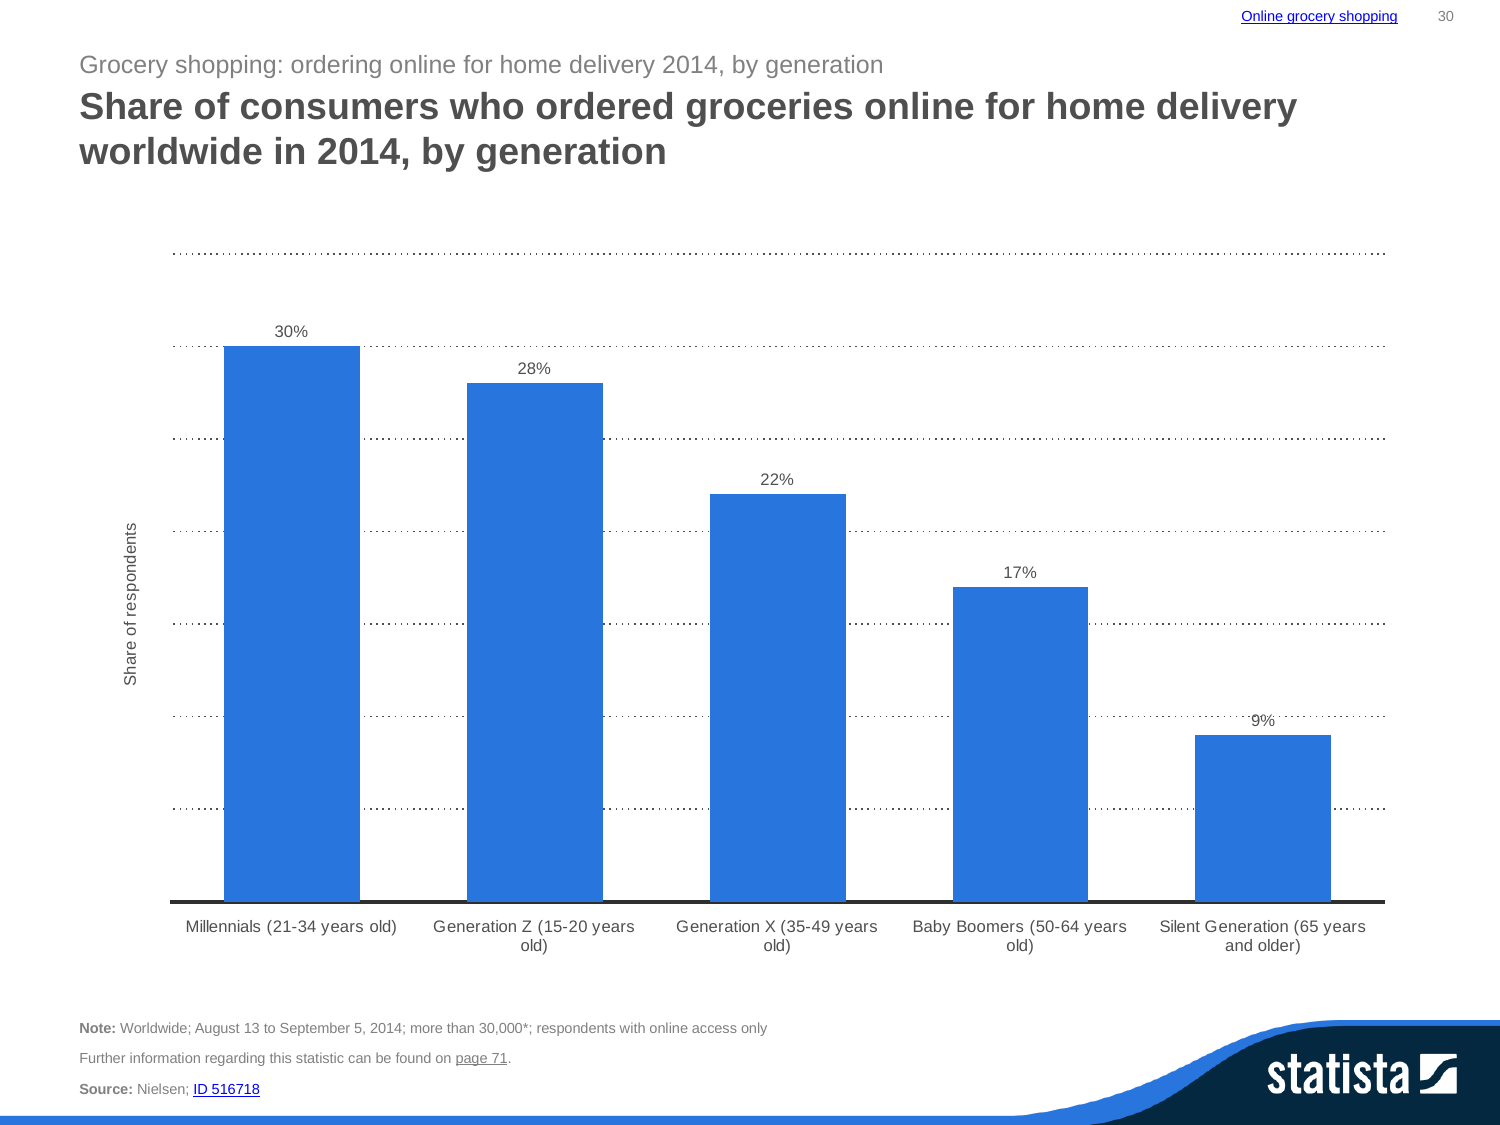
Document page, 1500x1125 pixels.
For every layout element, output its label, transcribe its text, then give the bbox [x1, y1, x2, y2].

text_box Further information regarding this statistic can be found on page 71. [63, 1046, 1108, 1071]
chart [88, 239, 1412, 969]
text_box Share of consumers who ordered groceries online for home delivery worldwide in 2014, by generation [63, 85, 1415, 219]
text_box [0, 1019, 1500, 1125]
text_box Online grocery shopping [63, 0, 1394, 35]
text_box Note: Worldwide; August 13 to September 5, 2014; more than 30,000*; respondents with online access only [63, 1008, 1108, 1046]
text_box Source: Nielsen; ID 516718 [63, 1071, 1108, 1108]
text_box Grocery shopping: ordering online for home delivery 2014, by generation [63, 40, 1415, 85]
text_box 30 [1394, 0, 1471, 35]
